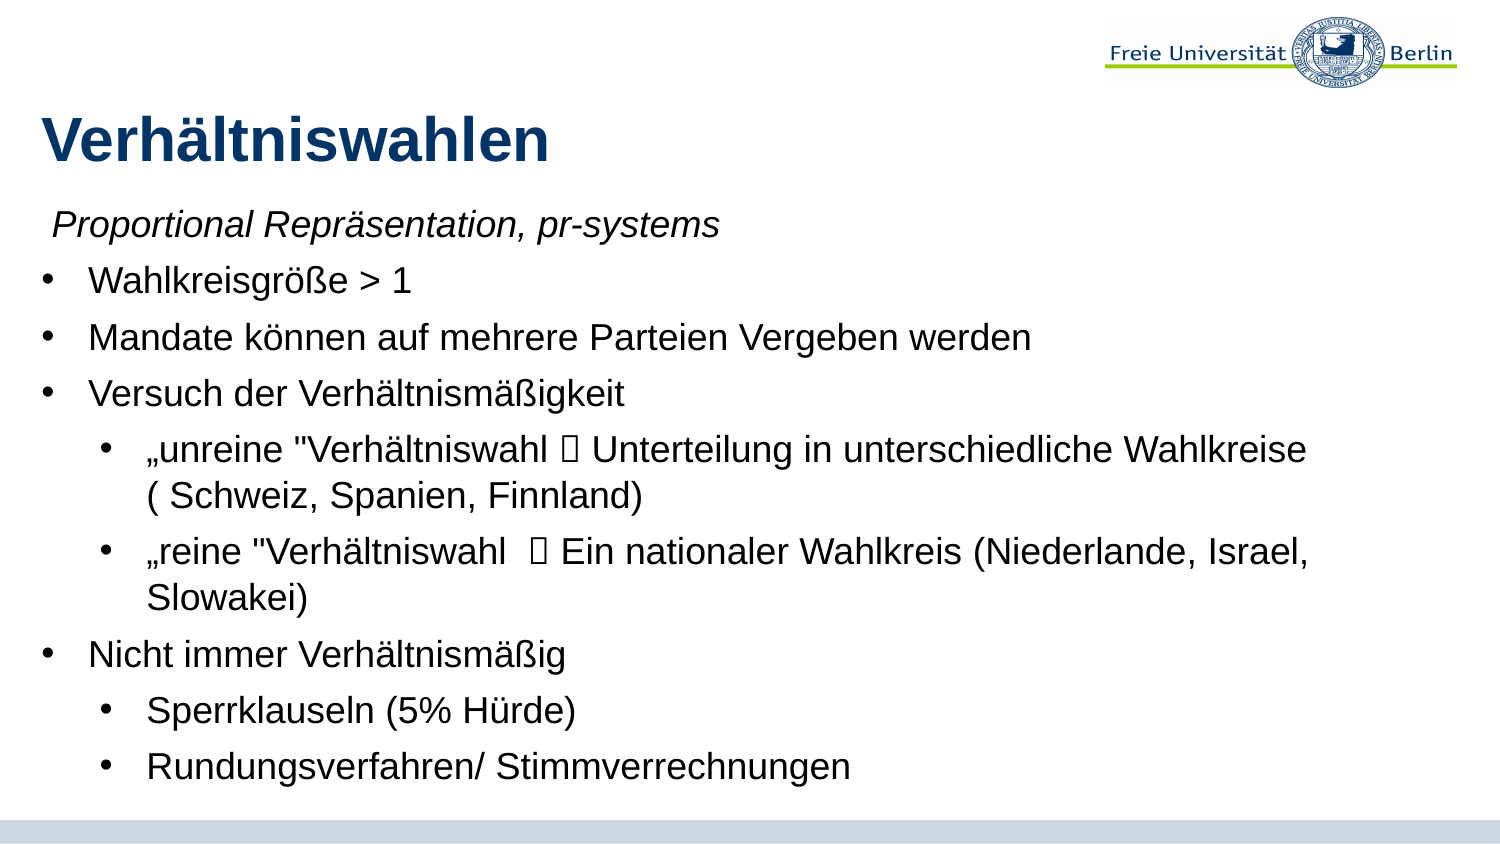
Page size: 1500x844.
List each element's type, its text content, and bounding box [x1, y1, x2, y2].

title Verhältniswahlen [40, 116, 1460, 170]
list Proportional Repräsentation, pr-systems Wahlkreisgröße > 1 Mandate können auf mehrere Parteien Vergeben werden Versuch der Verhältnismäßigkeit „unreine "Verhältniswahl  Unterteilung in unterschiedliche Wahlkreise ( Schweiz, Spanien, Finnland) „reine "Verhältniswahl  Ein nationaler Wahlkreis (Niederlande, Israel, Slowakei) Nicht immer Verhältnismäßig Sperrklauseln (5% Hürde) Rundungsverfahren/ Stimmverrechnungen [40, 198, 1460, 798]
picture [1105, 17, 1457, 88]
